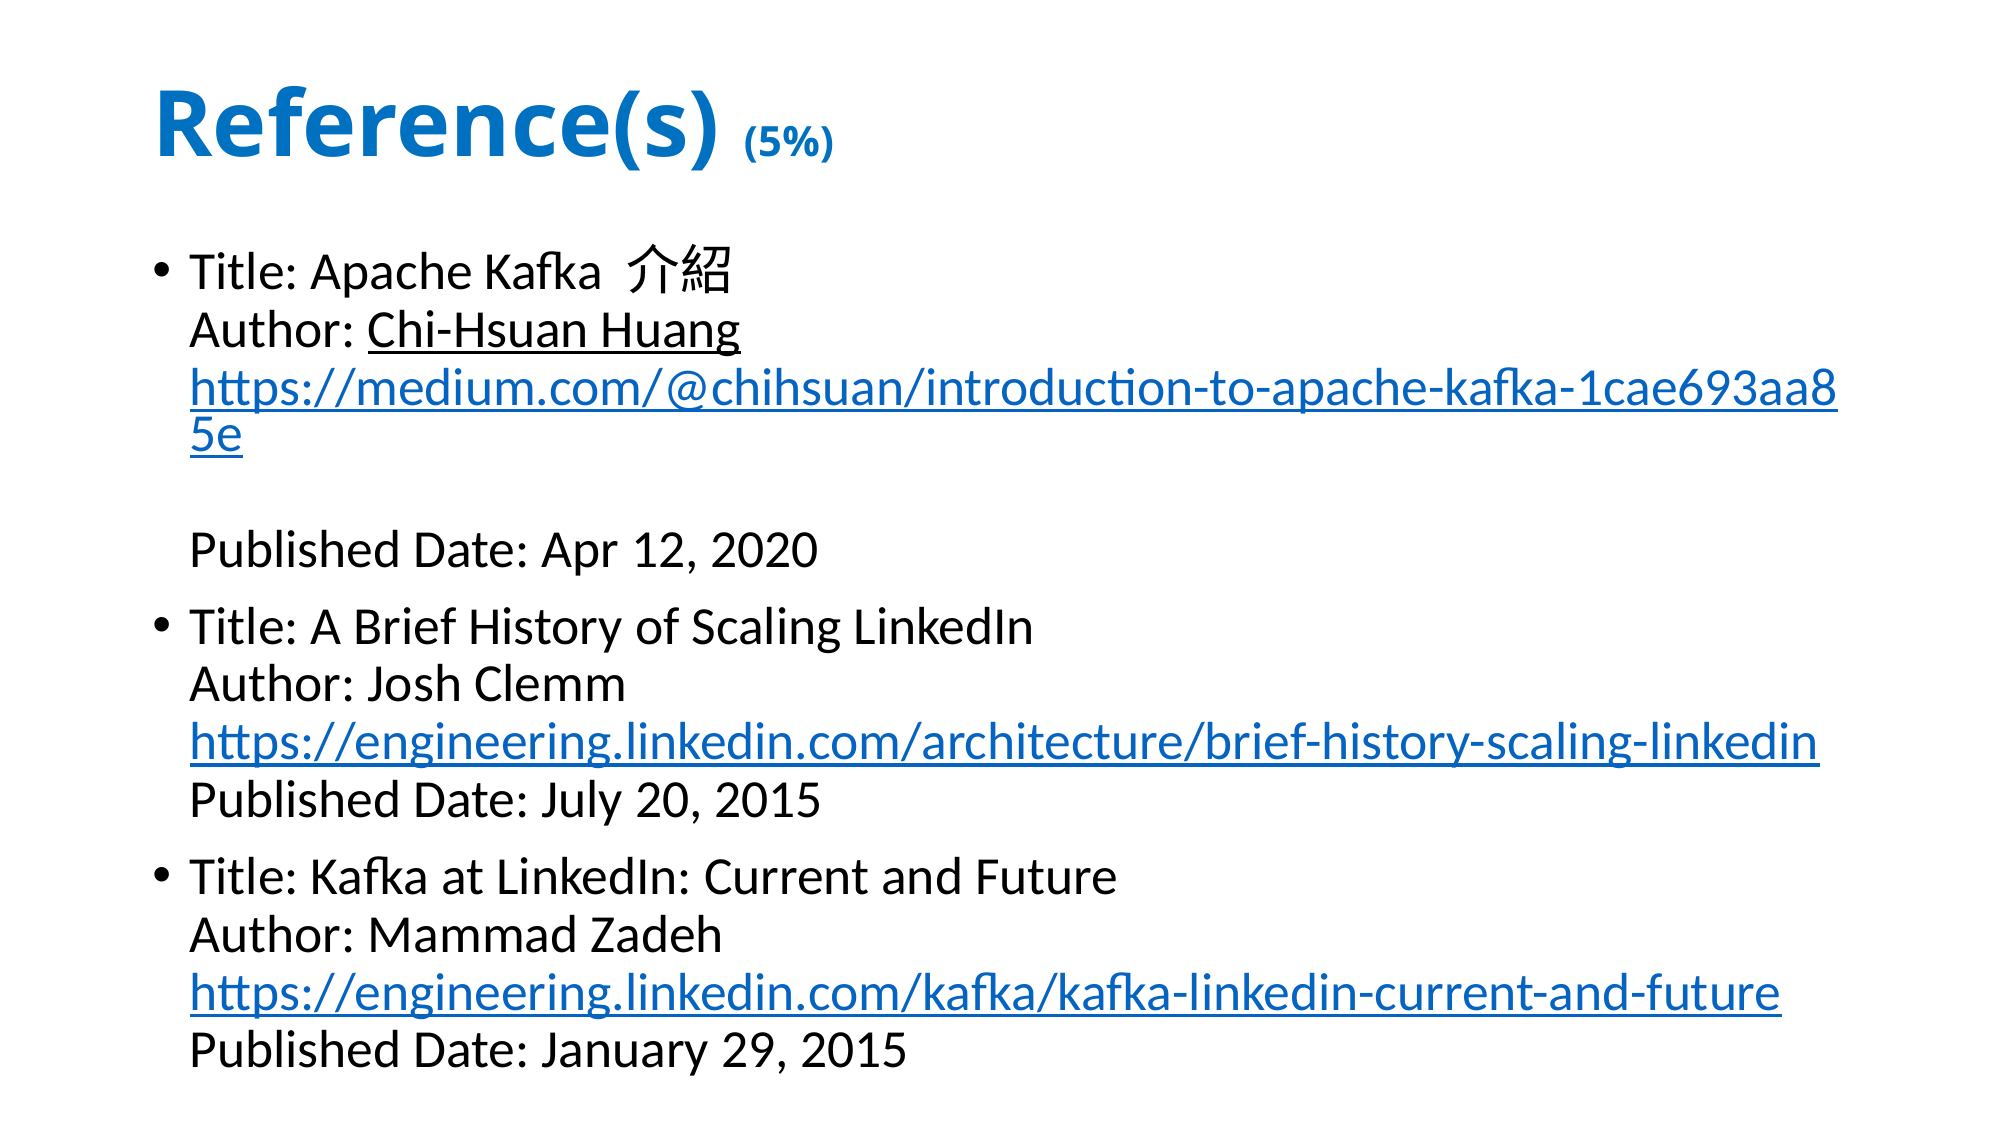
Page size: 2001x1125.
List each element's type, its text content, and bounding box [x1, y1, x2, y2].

list Title: Apache Kafka 介紹 Author: Chi-Hsuan Huang https://medium.com/@chihsuan/introduction-to-apache-kafka-1cae693aa85e Published Date: Apr 12, 2020 Title: A Brief History of Scaling LinkedIn Author: Josh Clemm https://engineering.linkedin.com/architecture/brief-history-scaling-linkedin Published Date: July 20, 2015 Title: Kafka at LinkedIn: Current and Future Author: Mammad Zadeh https://engineering.linkedin.com/kafka/kafka-linkedin-current-and-future Published Date: January 29, 2015 [137, 235, 1863, 1107]
title Reference(s) (5%) [137, 18, 1863, 235]
